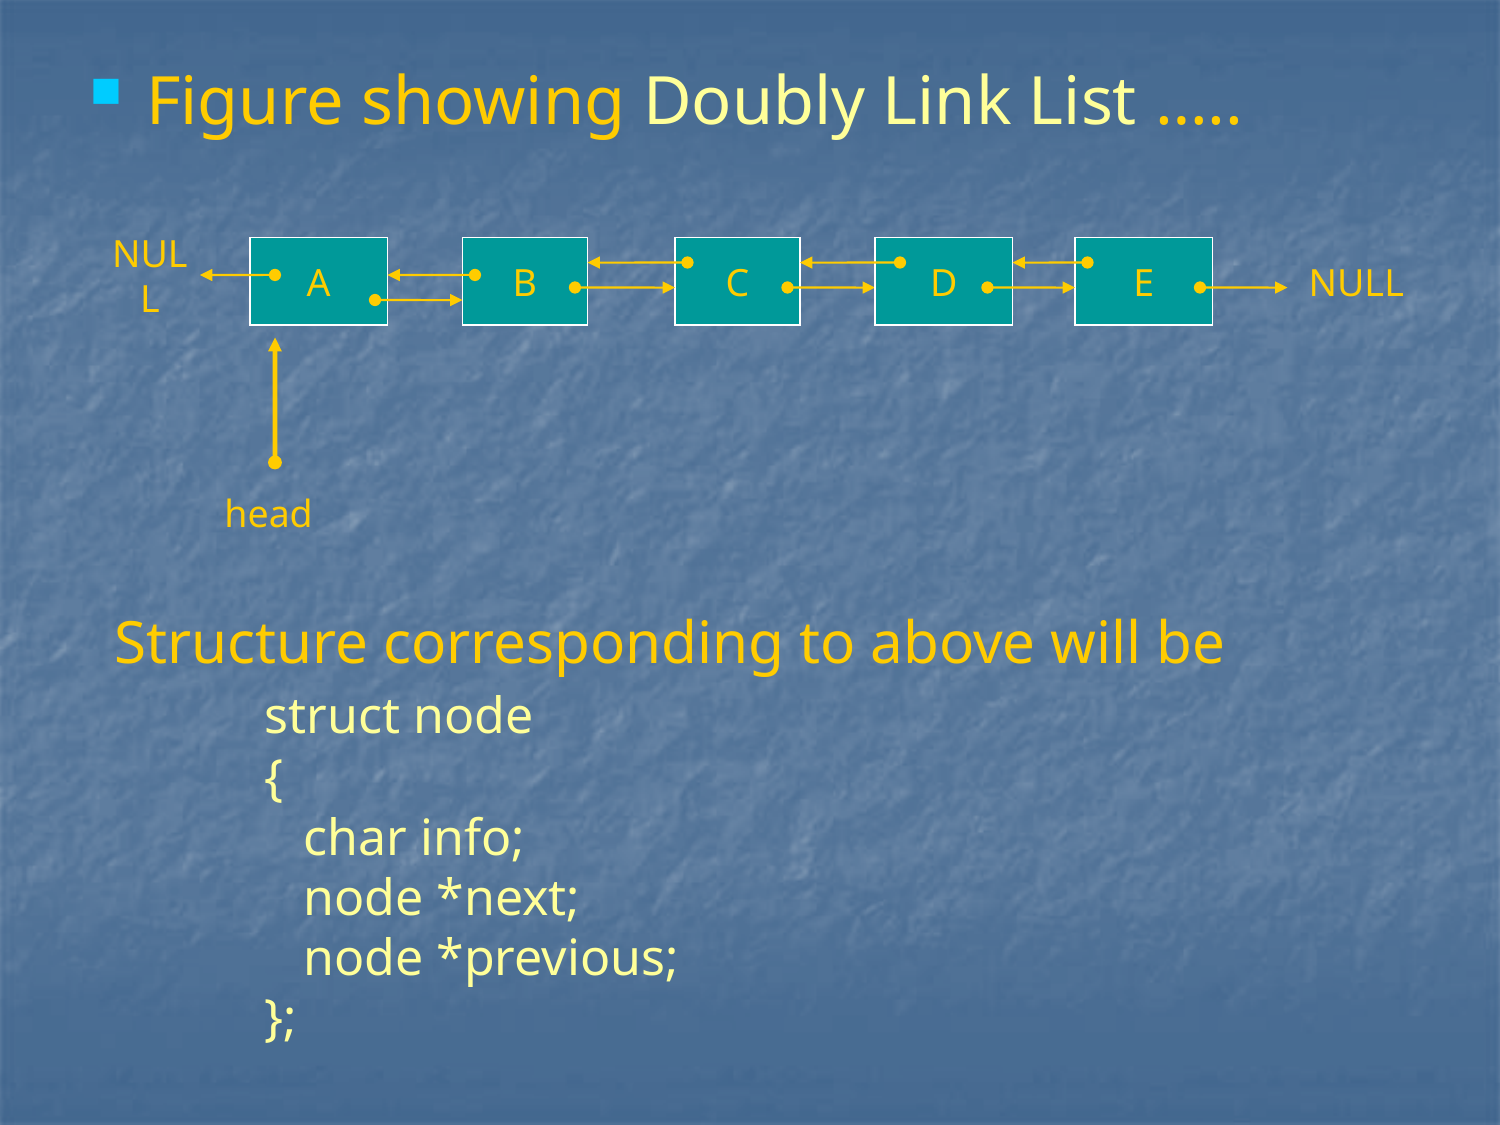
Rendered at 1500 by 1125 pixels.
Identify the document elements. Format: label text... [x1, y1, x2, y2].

list Figure showing Doubly Link List ….. [74, 49, 1426, 1001]
text_box [781, 281, 875, 294]
title head [174, 487, 363, 538]
text_box B [462, 237, 588, 325]
text_box [213, 268, 282, 282]
picture [0, 0, 1500, 1125]
text_box D [875, 237, 1013, 325]
text_box Structure corresponding to above will be struct node { char info; node *next; node *previous; }; [99, 637, 1325, 1013]
text_box E [1074, 237, 1213, 325]
text_box [568, 281, 676, 294]
text_box NULL [87, 249, 213, 300]
text_box [587, 256, 694, 269]
text_box [368, 293, 463, 307]
text_box [799, 256, 907, 269]
text_box [387, 268, 482, 282]
text_box [1012, 256, 1094, 269]
text_box [981, 281, 1075, 294]
text_box NULL [1287, 249, 1425, 313]
text_box C [674, 237, 800, 325]
text_box [268, 337, 282, 469]
text_box A [249, 237, 388, 325]
text_box [1193, 281, 1288, 294]
